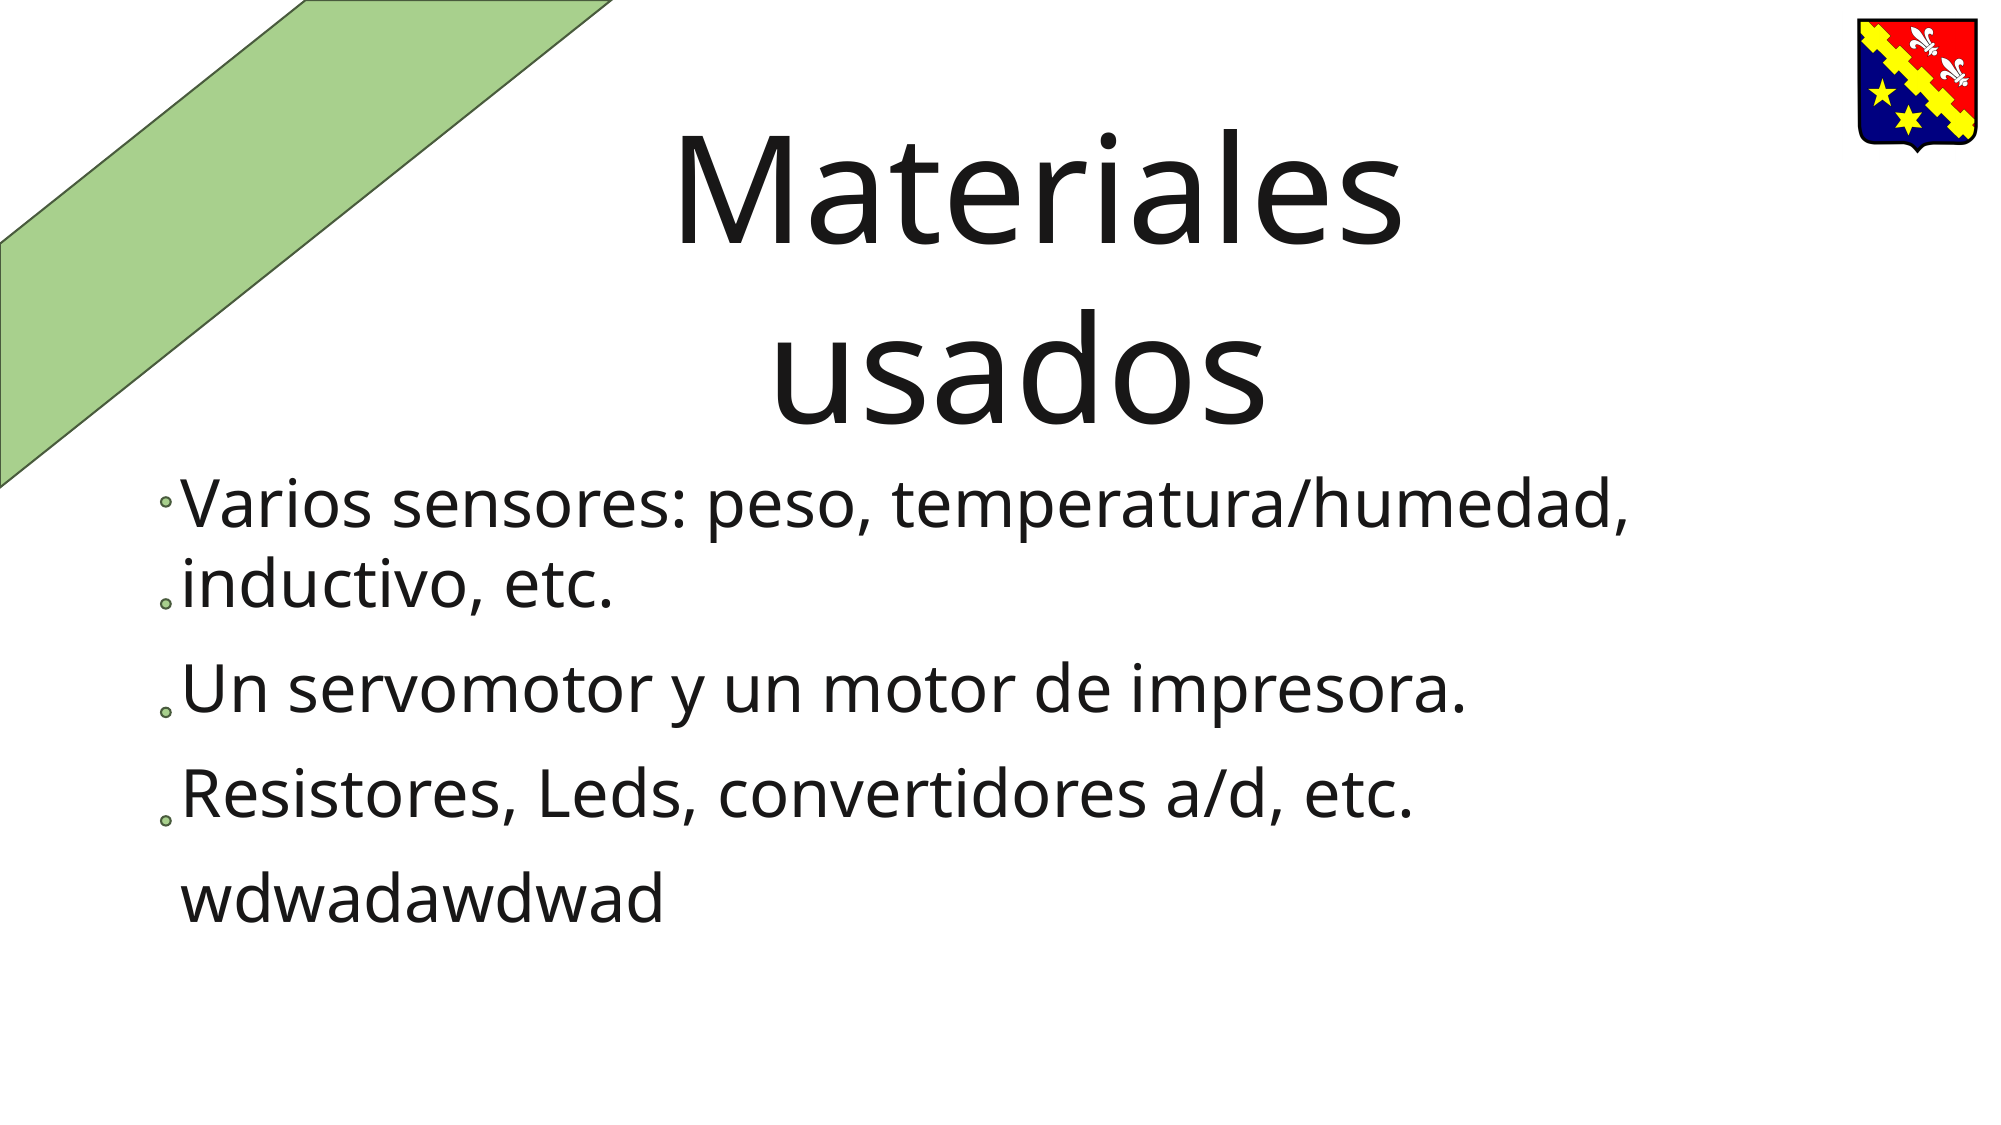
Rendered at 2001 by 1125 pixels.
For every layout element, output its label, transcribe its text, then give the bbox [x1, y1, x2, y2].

text_box [159, 815, 172, 827]
picture [1842, 11, 1993, 162]
text_box [159, 706, 172, 719]
text_box [159, 496, 172, 508]
text_box Varios sensores: peso, temperatura/humedad, inductivo, etc. Un servomotor y un motor de impresora. Resistores, Leds, convertidores a/d, etc. wdwadawdwad [165, 453, 1911, 1113]
text_box Materiales usados [449, 86, 1626, 453]
text_box [159, 598, 172, 610]
text_box [0, 0, 614, 489]
